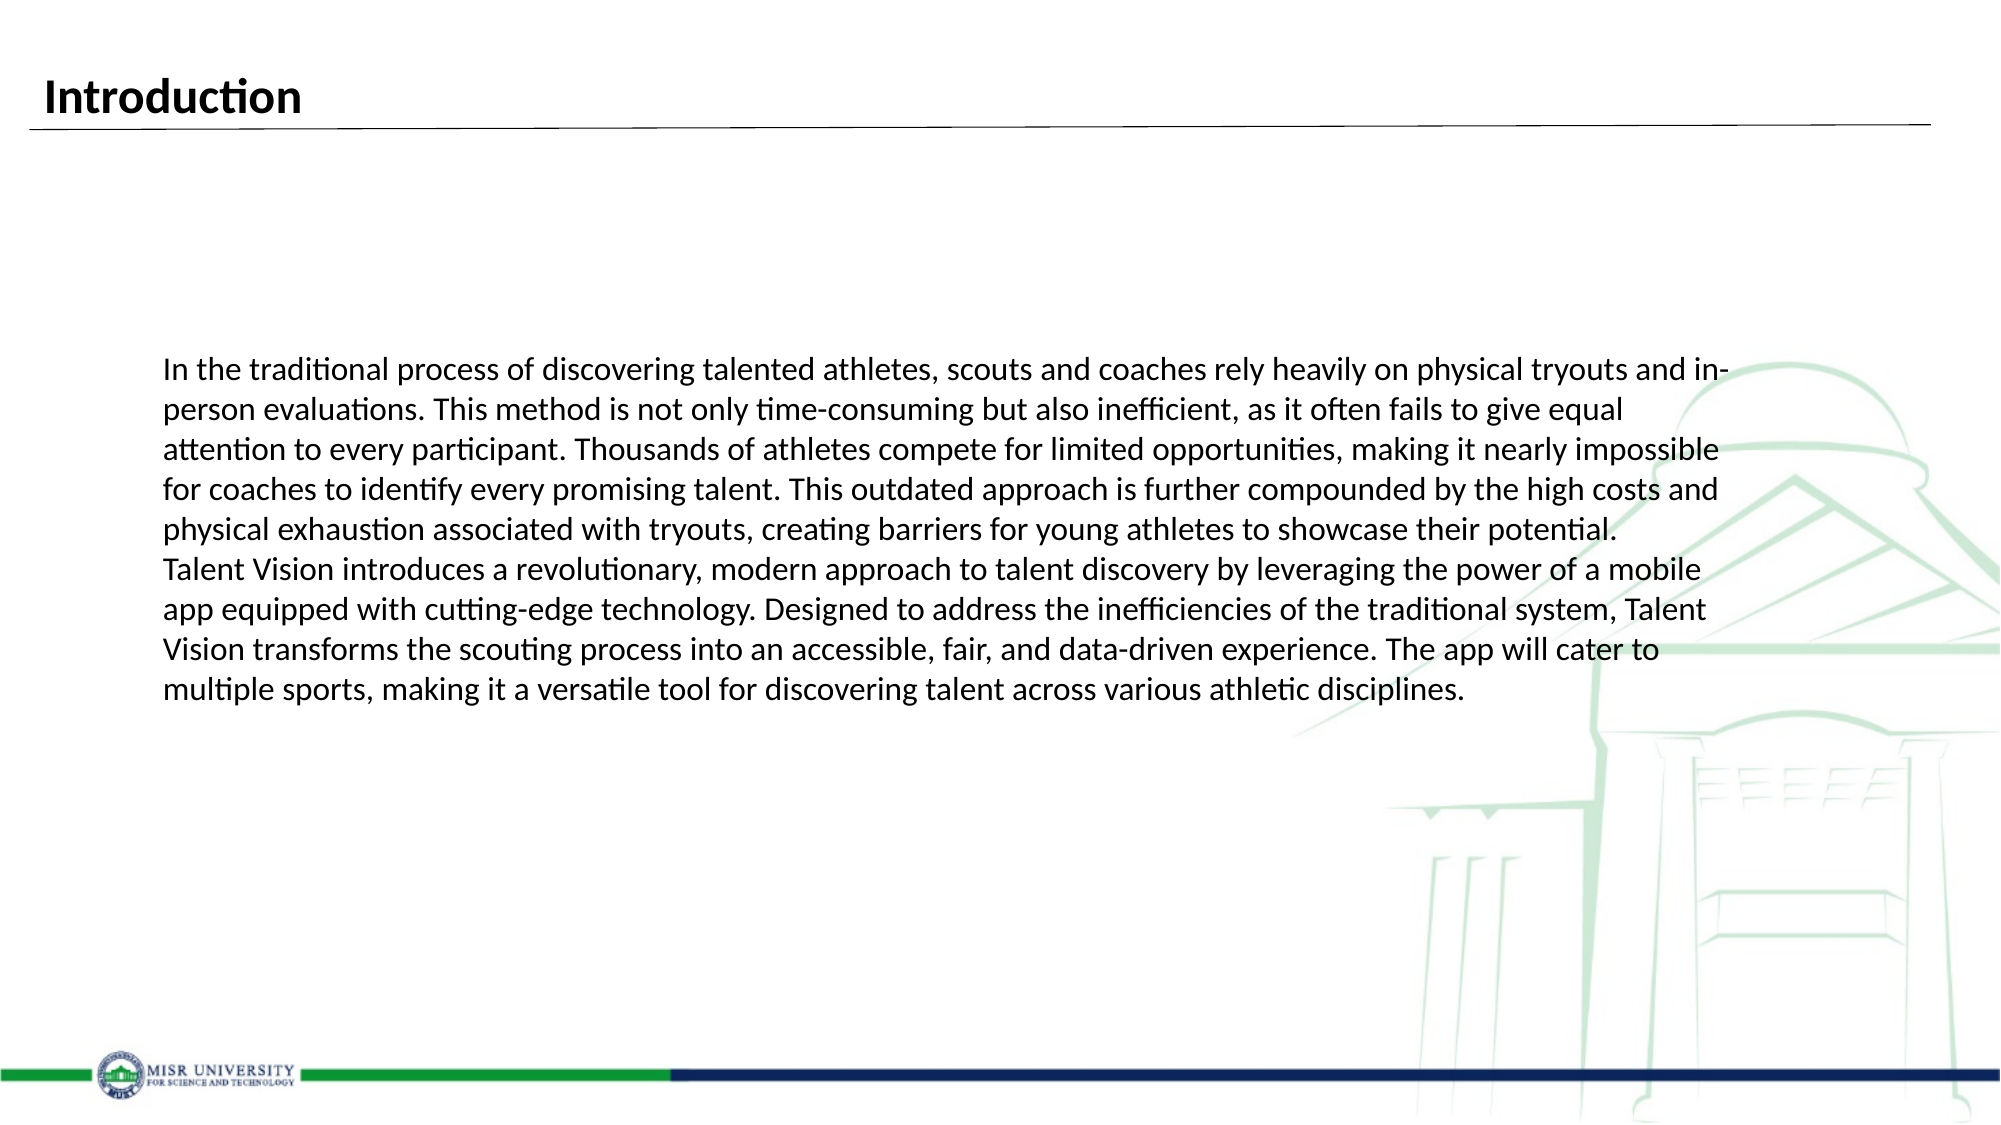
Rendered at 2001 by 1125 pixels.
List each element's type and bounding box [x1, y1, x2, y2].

picture [0, 0, 2000, 1123]
text_box [29, 124, 1931, 130]
